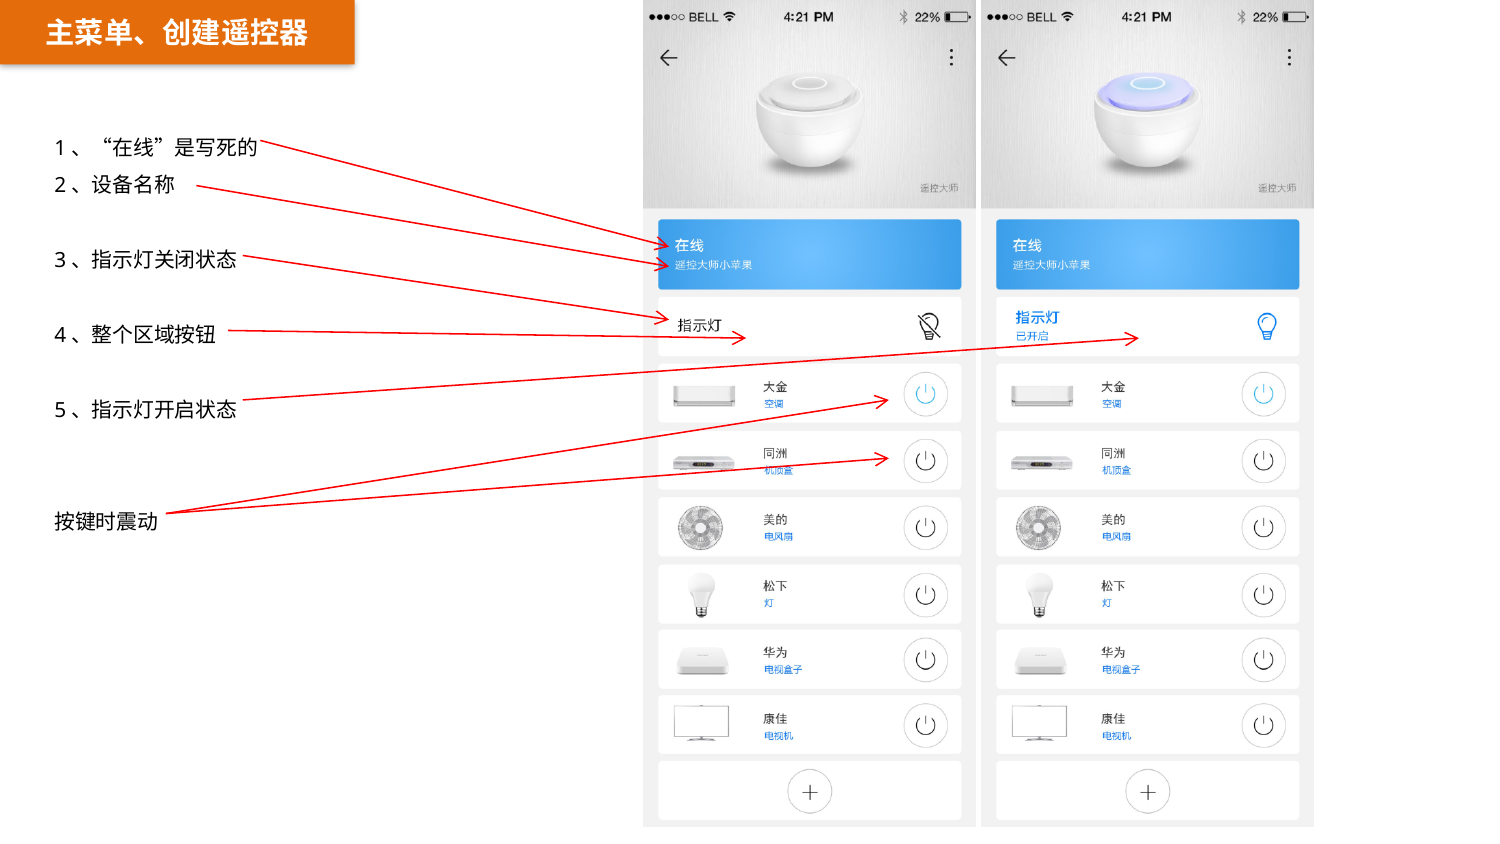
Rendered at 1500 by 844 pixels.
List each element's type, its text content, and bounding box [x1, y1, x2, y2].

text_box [242, 337, 1140, 401]
picture [643, 0, 976, 337]
text_box 1、“在线”是写死的 2、设备名称 3、指示灯关闭状态 4、整个区域按钮 5、指示灯开启状态 按键时震动 [39, 114, 451, 691]
text_box 主菜单、创建遥控器 [0, 0, 358, 68]
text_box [165, 457, 890, 514]
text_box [242, 255, 670, 320]
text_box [259, 140, 670, 247]
picture [981, 0, 1314, 827]
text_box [196, 185, 255, 267]
picture [643, 401, 976, 827]
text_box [165, 399, 890, 457]
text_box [227, 330, 747, 339]
